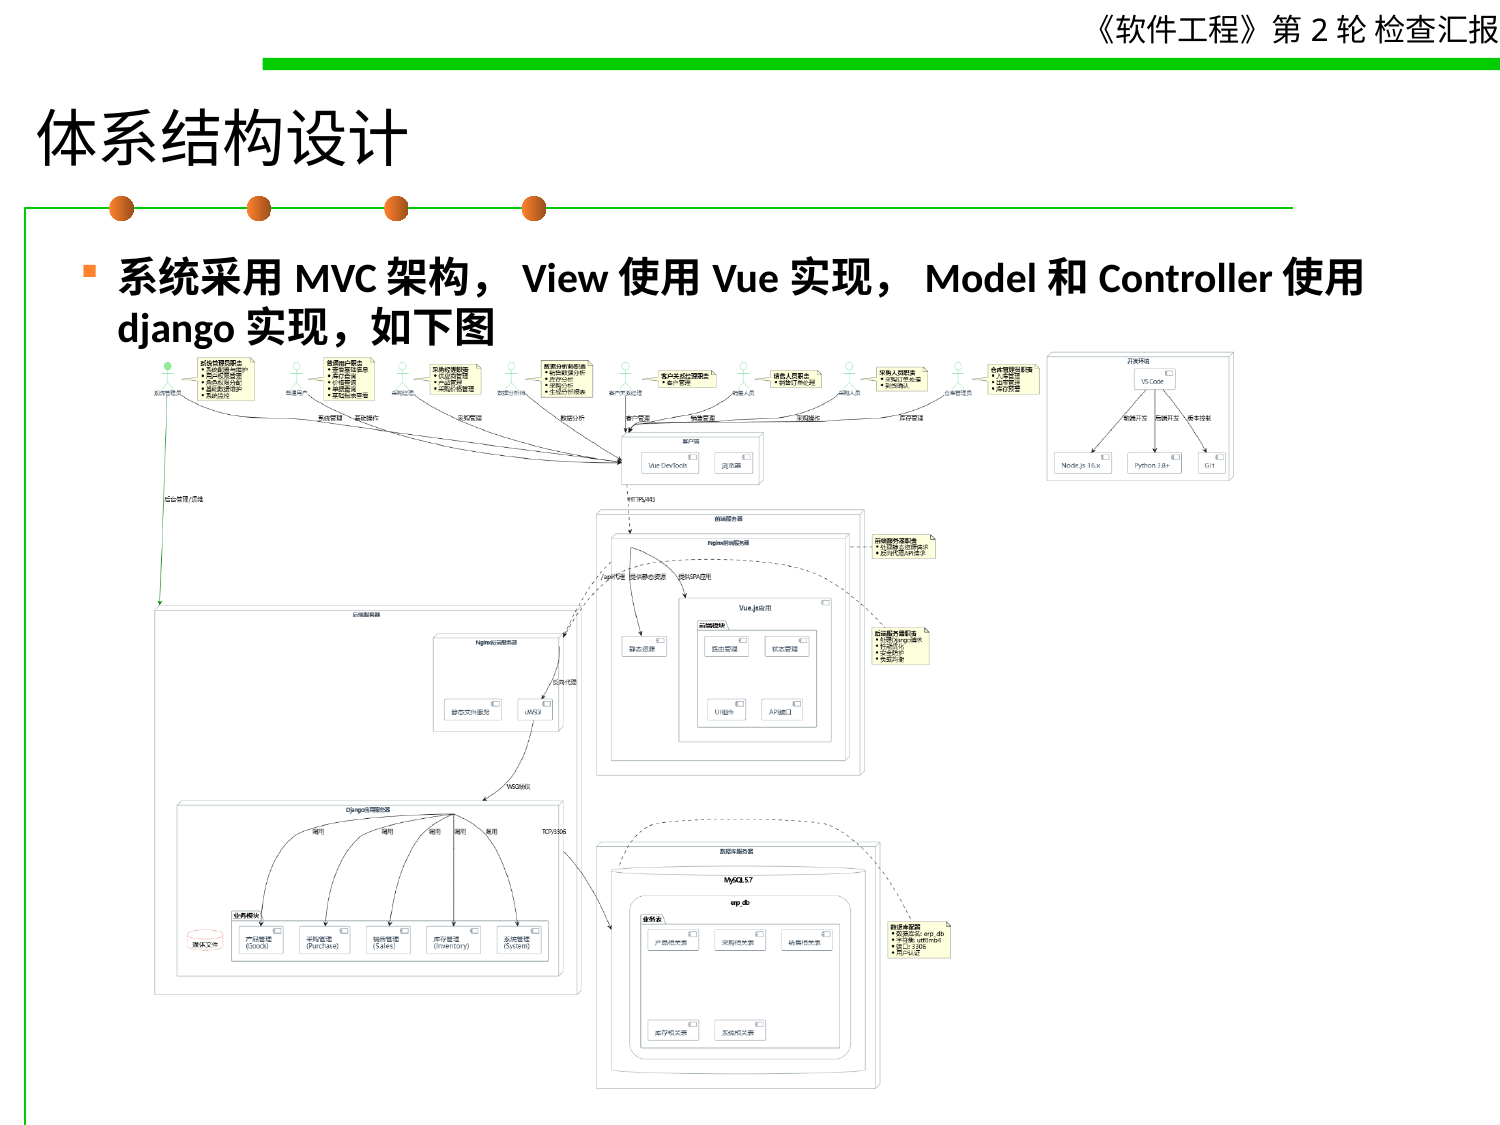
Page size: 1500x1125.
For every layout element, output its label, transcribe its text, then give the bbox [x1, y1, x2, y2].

picture [147, 349, 1241, 1097]
list 系统采用MVC架构，View使用Vue实现，Model和Controller使用django实现，如下图 [64, 243, 1412, 1083]
title 体系结构设计 [20, 83, 1415, 190]
